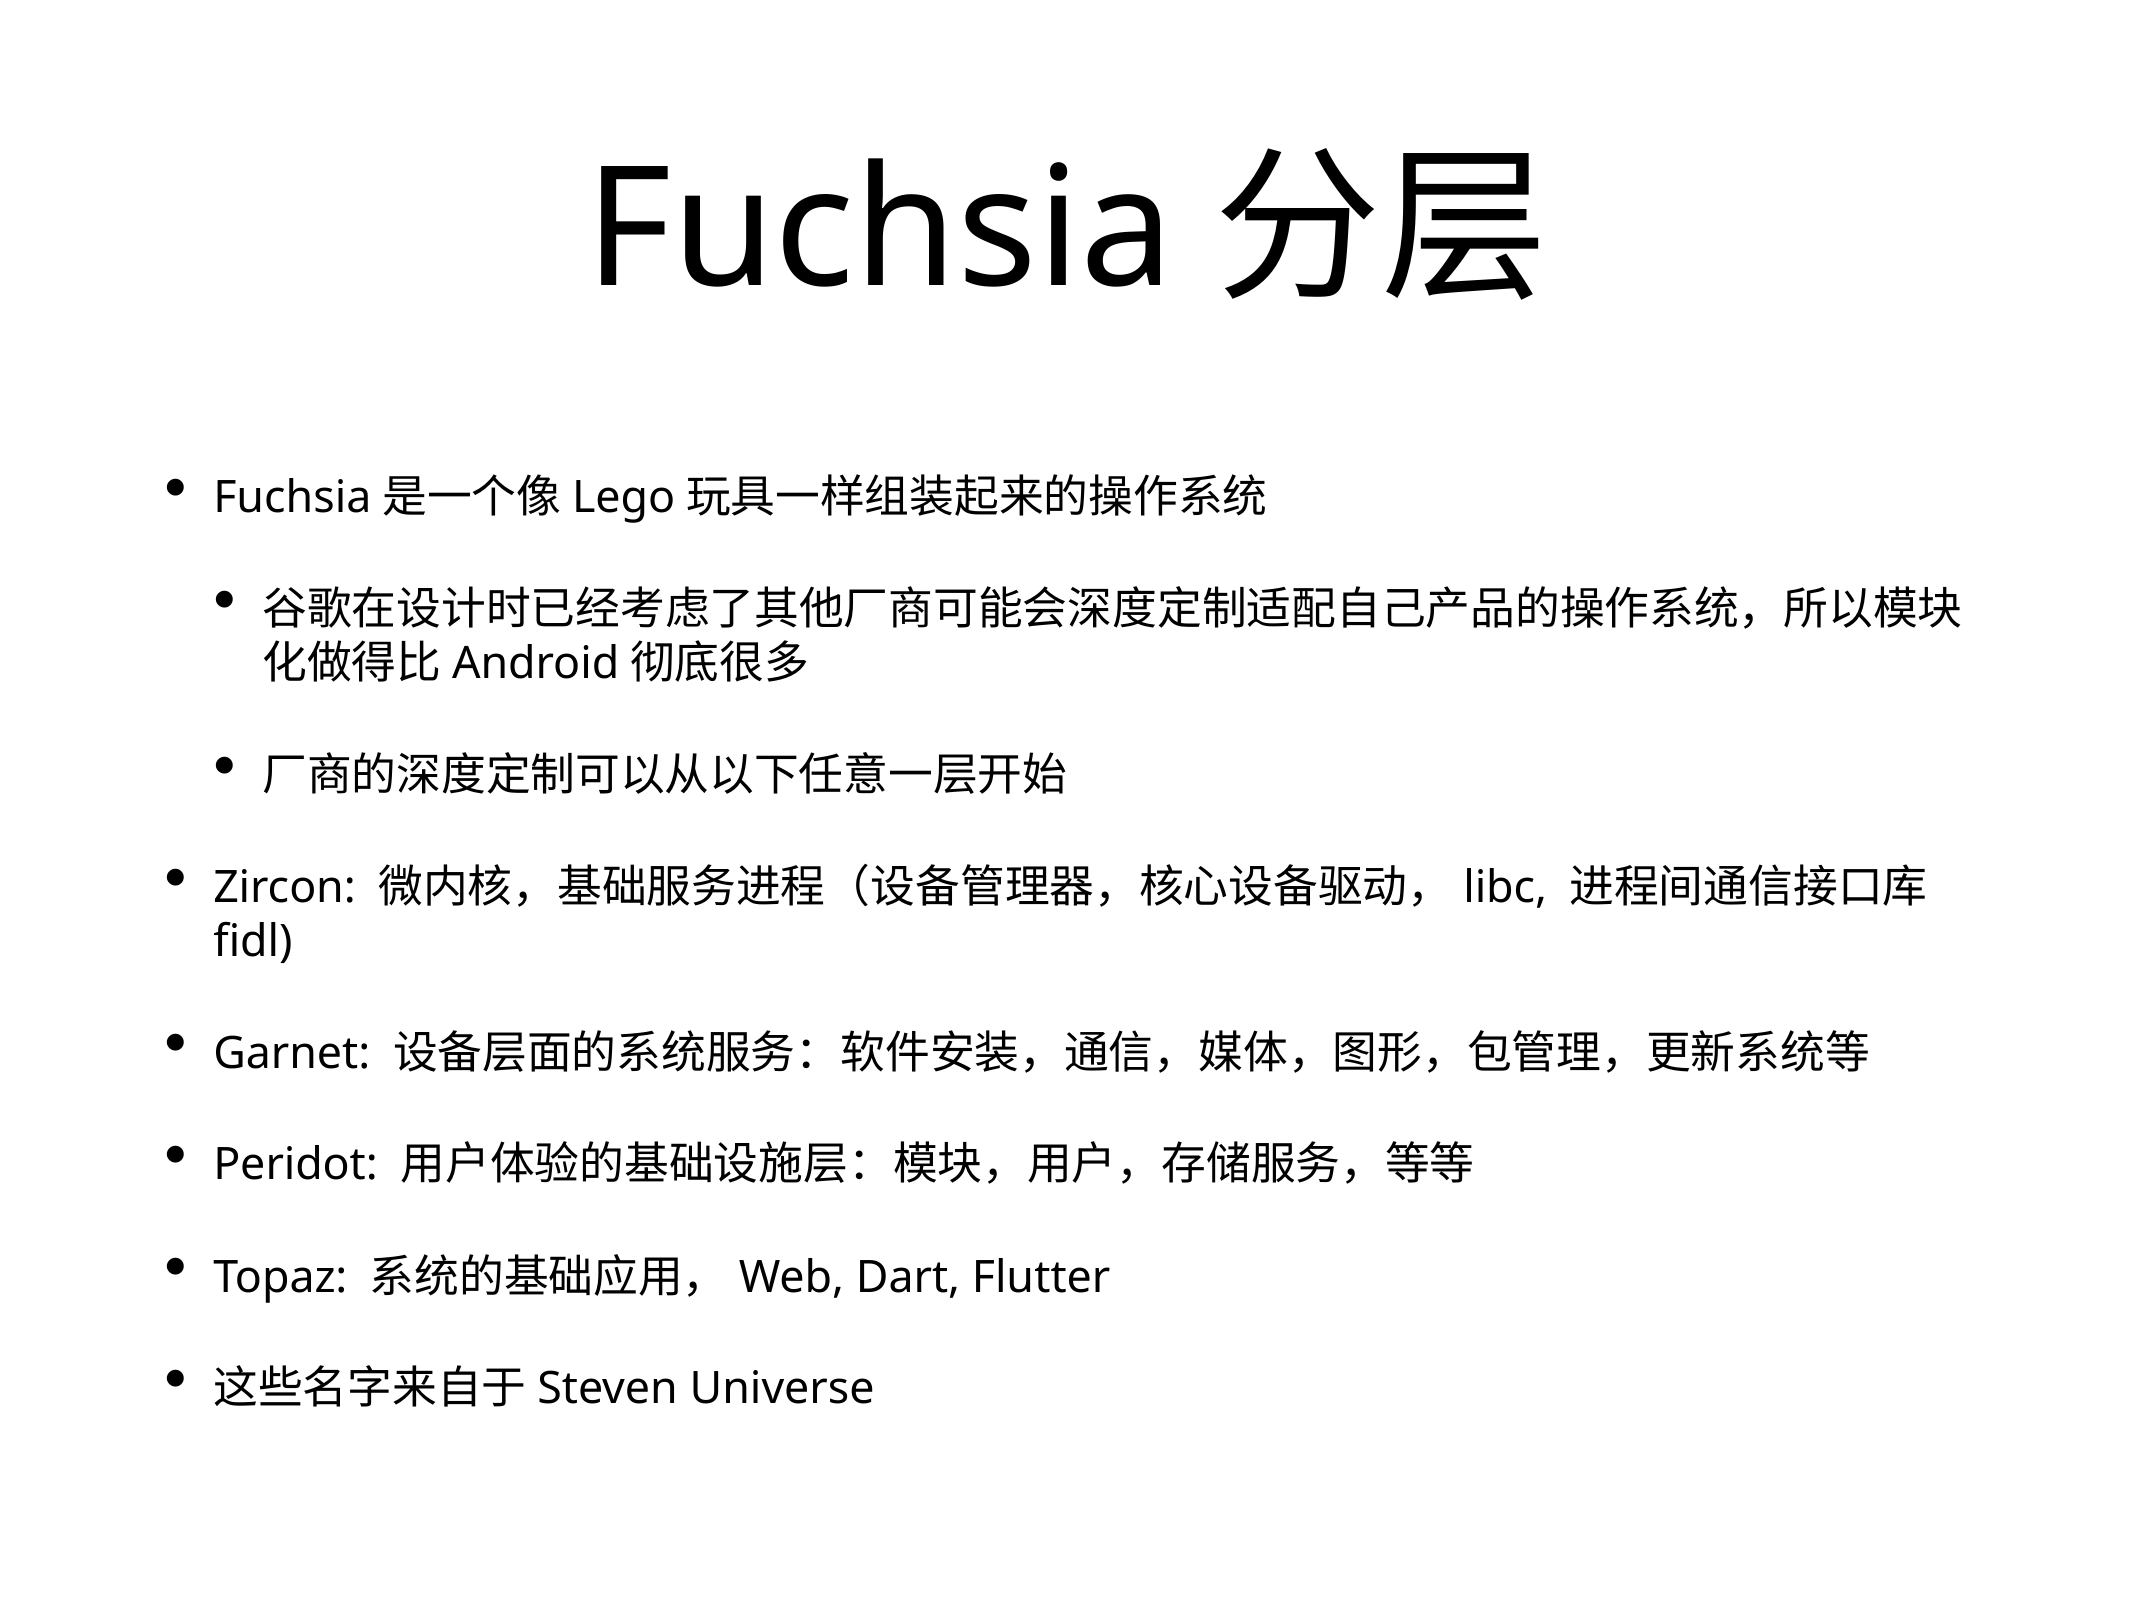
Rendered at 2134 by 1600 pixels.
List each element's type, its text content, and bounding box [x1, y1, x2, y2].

title Fuchsia分层 [155, 41, 1978, 397]
list Fuchsia是一个像Lego玩具一样组装起来的操作系统 谷歌在设计时已经考虑了其他厂商可能会深度定制适配自己产品的操作系统，所以模块化做得比Android彻底很多 厂商的深度定制可以从以下任意一层开始 Zircon: 微内核，基础服务进程（设备管理器，核心设备驱动，libc, 进程间通信接口库fidl) Garnet: 设备层面的系统服务：软件安装，通信，媒体，图形，包管理，更新系统等 Peridot: 用户体验的基础设施层：模块，用户，存储服务，等等 Topaz: 系统的基础应用，Web, Dart, Flutter 这些名字来自于Steven Universe [155, 424, 1978, 1457]
